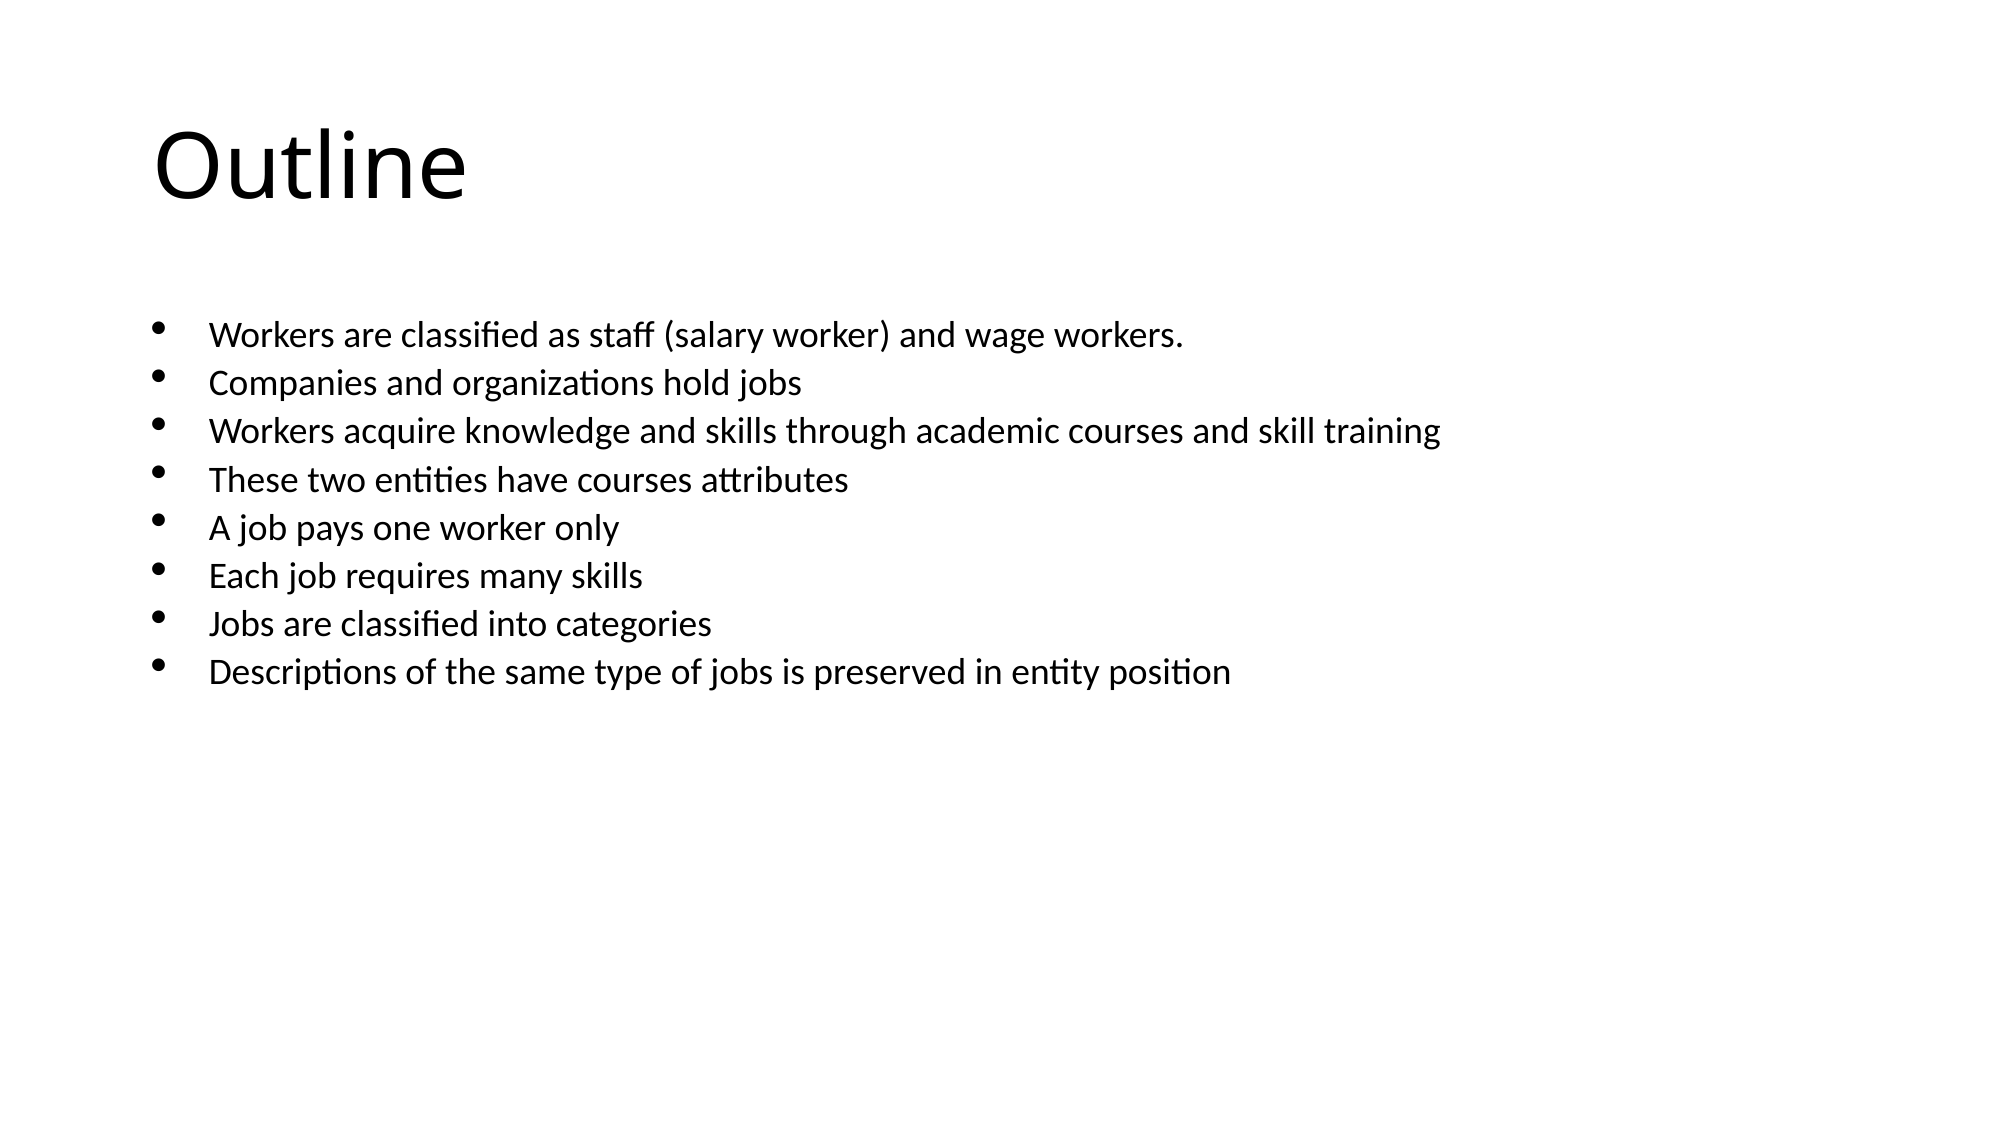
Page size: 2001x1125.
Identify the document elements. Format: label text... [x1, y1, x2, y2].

list Workers are classified as staff (salary worker) and wage workers. Companies and organizations hold jobs Workers acquire knowledge and skills through academic courses and skill training These two entities have courses attributes A job pays one worker only Each job requires many skills Jobs are classified into categories Descriptions of the same type of jobs is preserved in entity position [137, 299, 1863, 1014]
title Outline [137, 59, 1863, 278]
